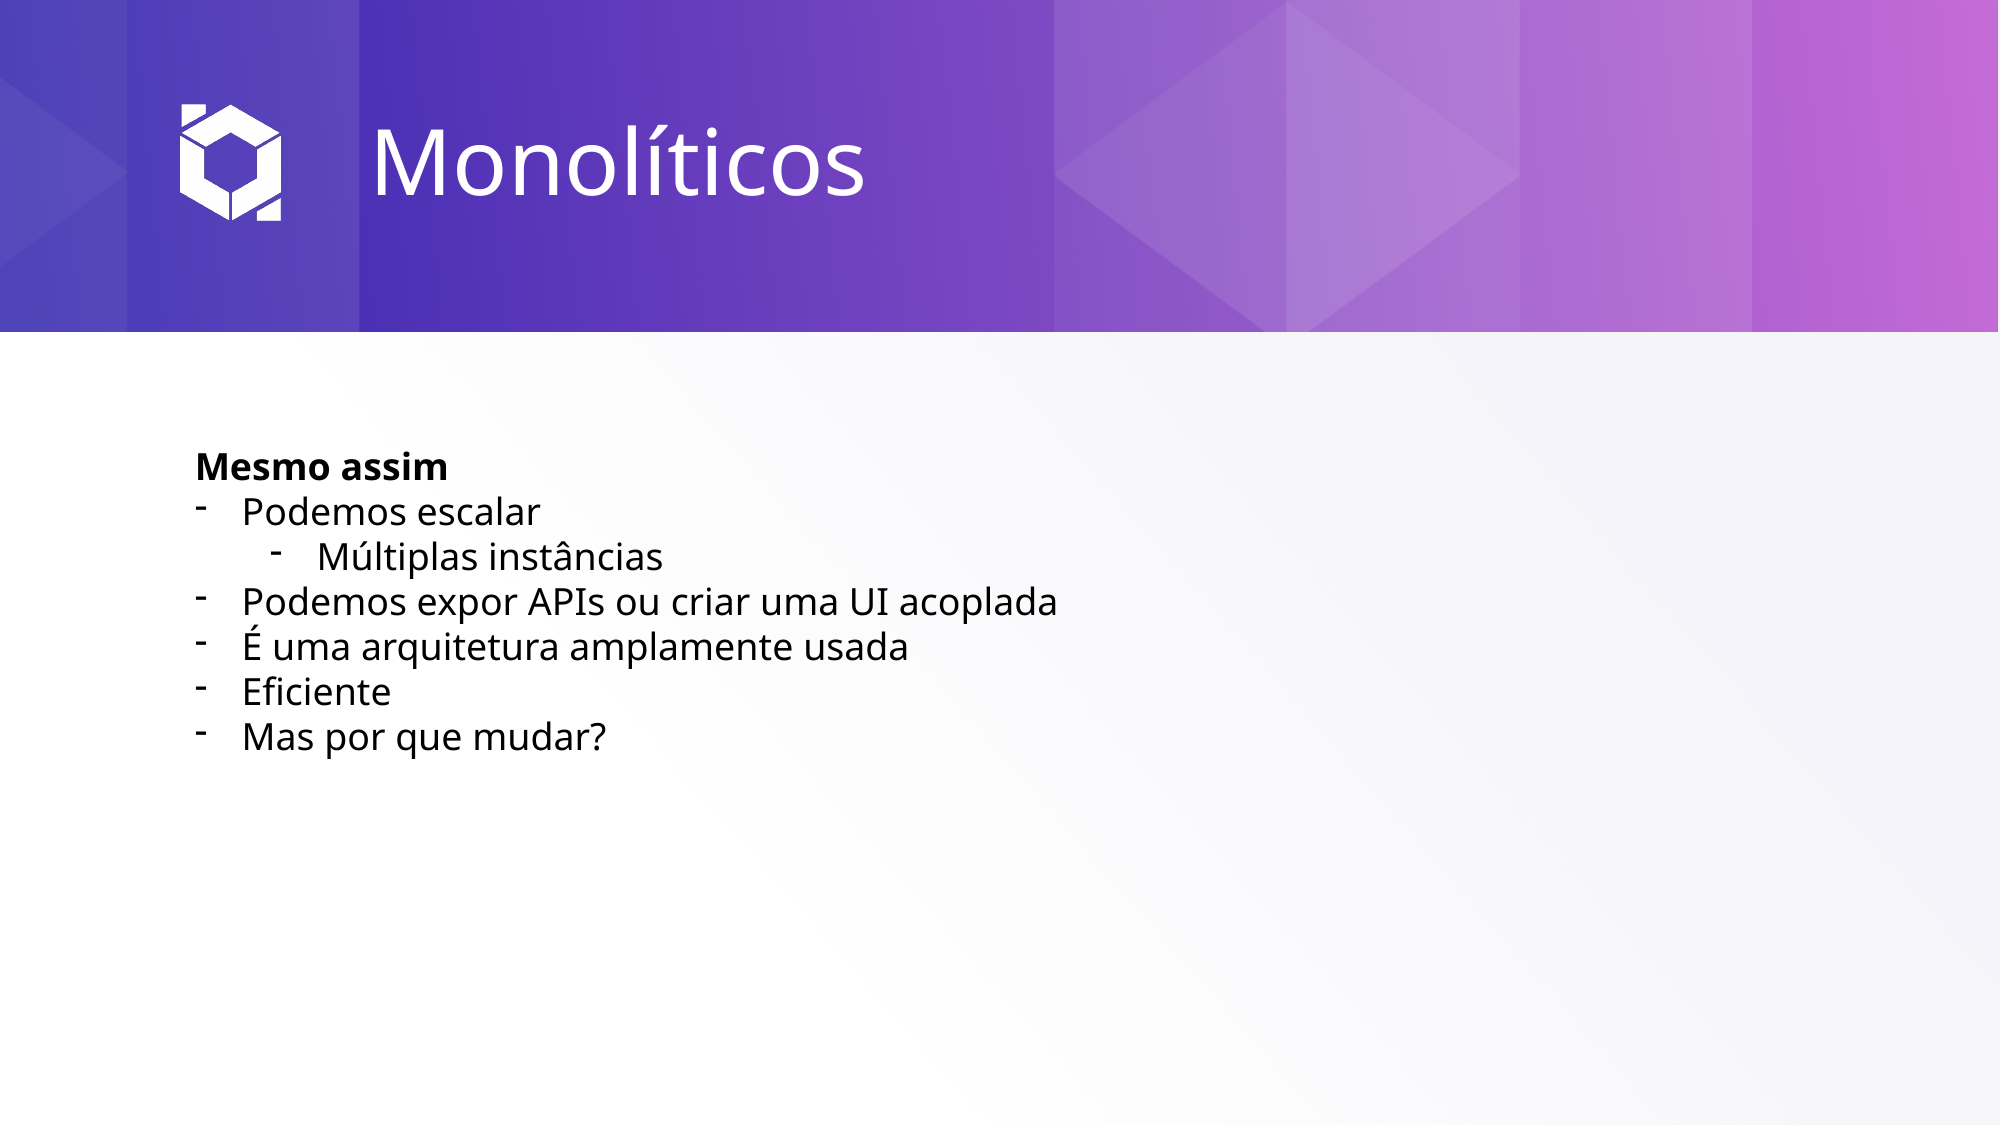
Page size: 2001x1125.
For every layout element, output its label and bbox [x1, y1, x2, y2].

picture [0, 0, 2000, 332]
list [0, 332, 2000, 1125]
